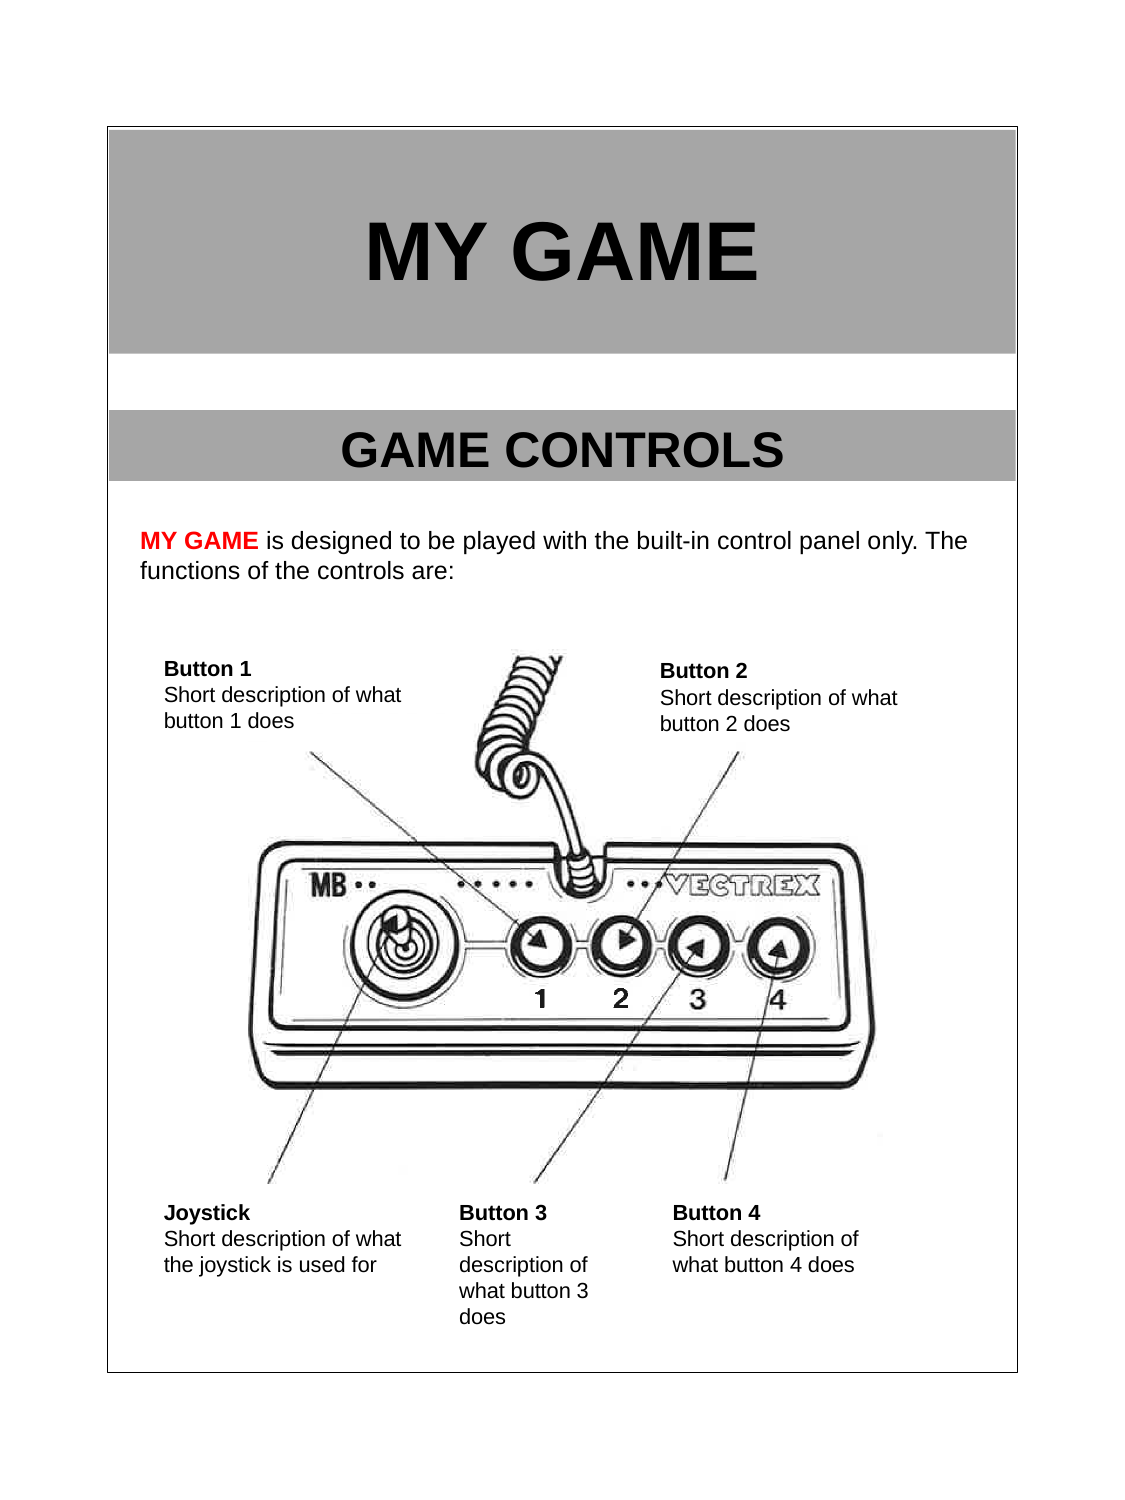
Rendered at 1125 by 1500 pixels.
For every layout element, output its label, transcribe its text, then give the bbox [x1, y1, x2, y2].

text_box GAME CONTROLS [109, 410, 1016, 481]
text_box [148, 646, 976, 1339]
text_box MY GAME [109, 129, 1016, 354]
text_box MY GAME is designed to be played with the built-in control panel only. The functions of the controls are: [125, 516, 1000, 637]
